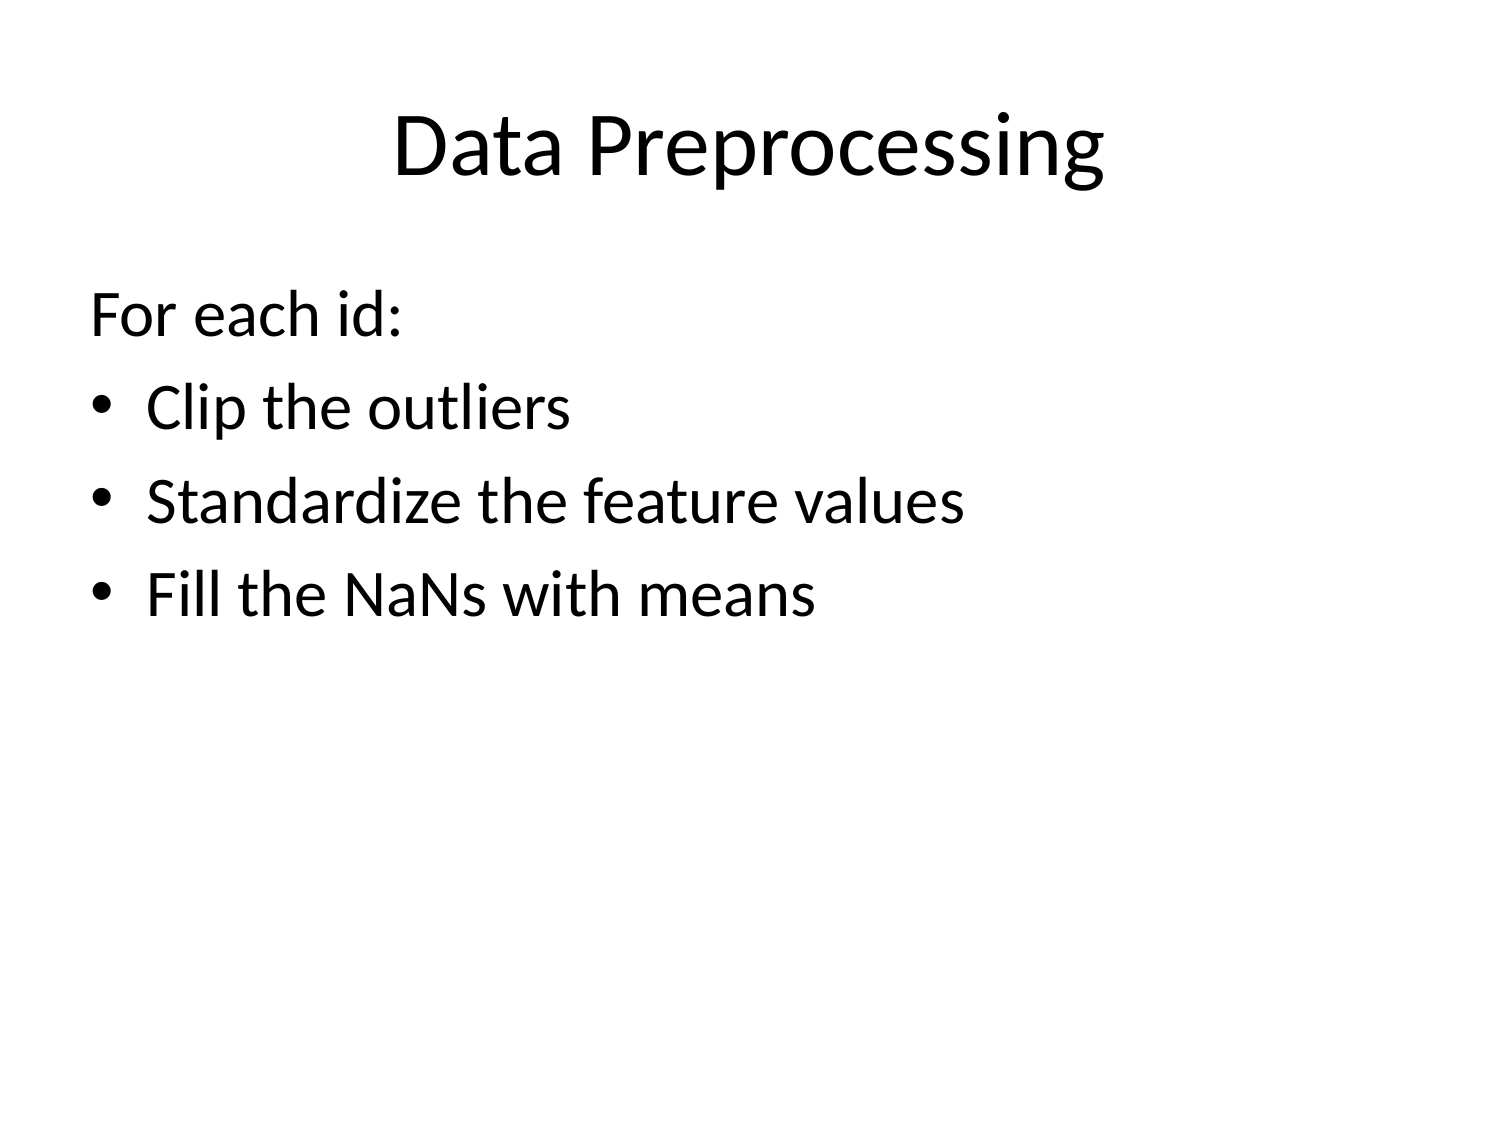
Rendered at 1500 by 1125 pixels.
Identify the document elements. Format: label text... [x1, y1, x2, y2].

list For each id: Clip the outliers Standardize the feature values Fill the NaNs with means [75, 262, 1425, 1005]
title Data Preprocessing [75, 45, 1425, 233]
